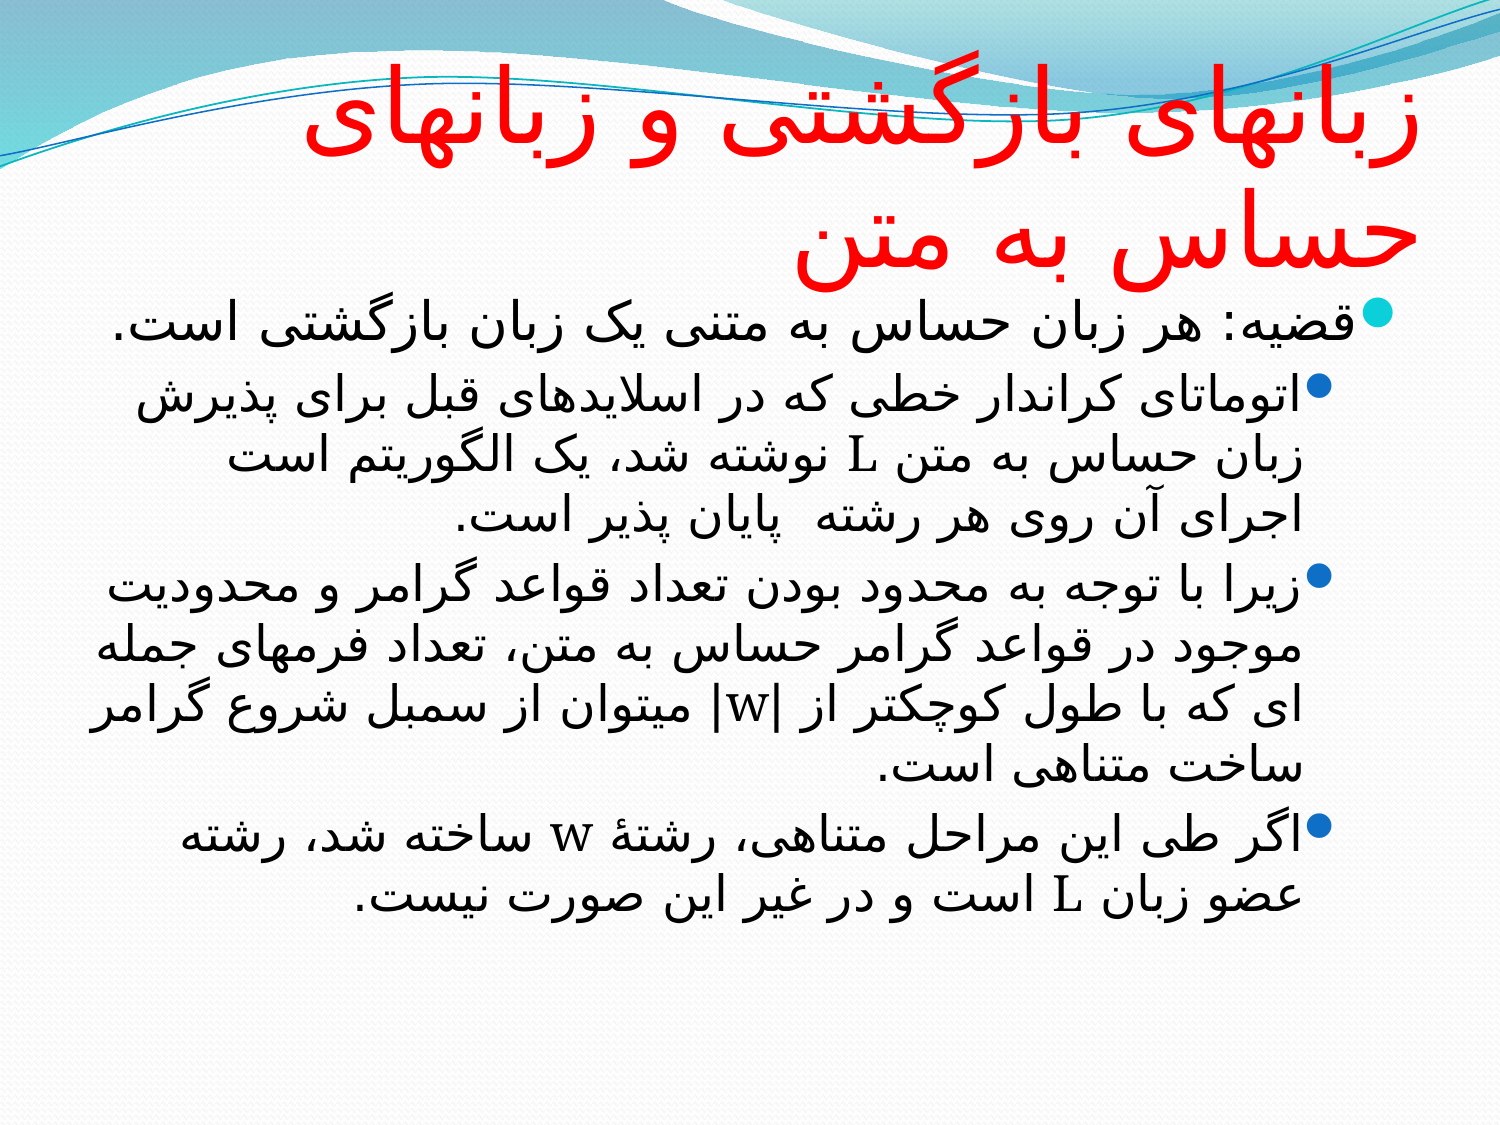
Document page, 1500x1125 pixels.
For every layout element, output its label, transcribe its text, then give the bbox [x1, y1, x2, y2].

title زبانهای بازگشتی و زبانهای حساس به متن [75, 66, 1425, 254]
